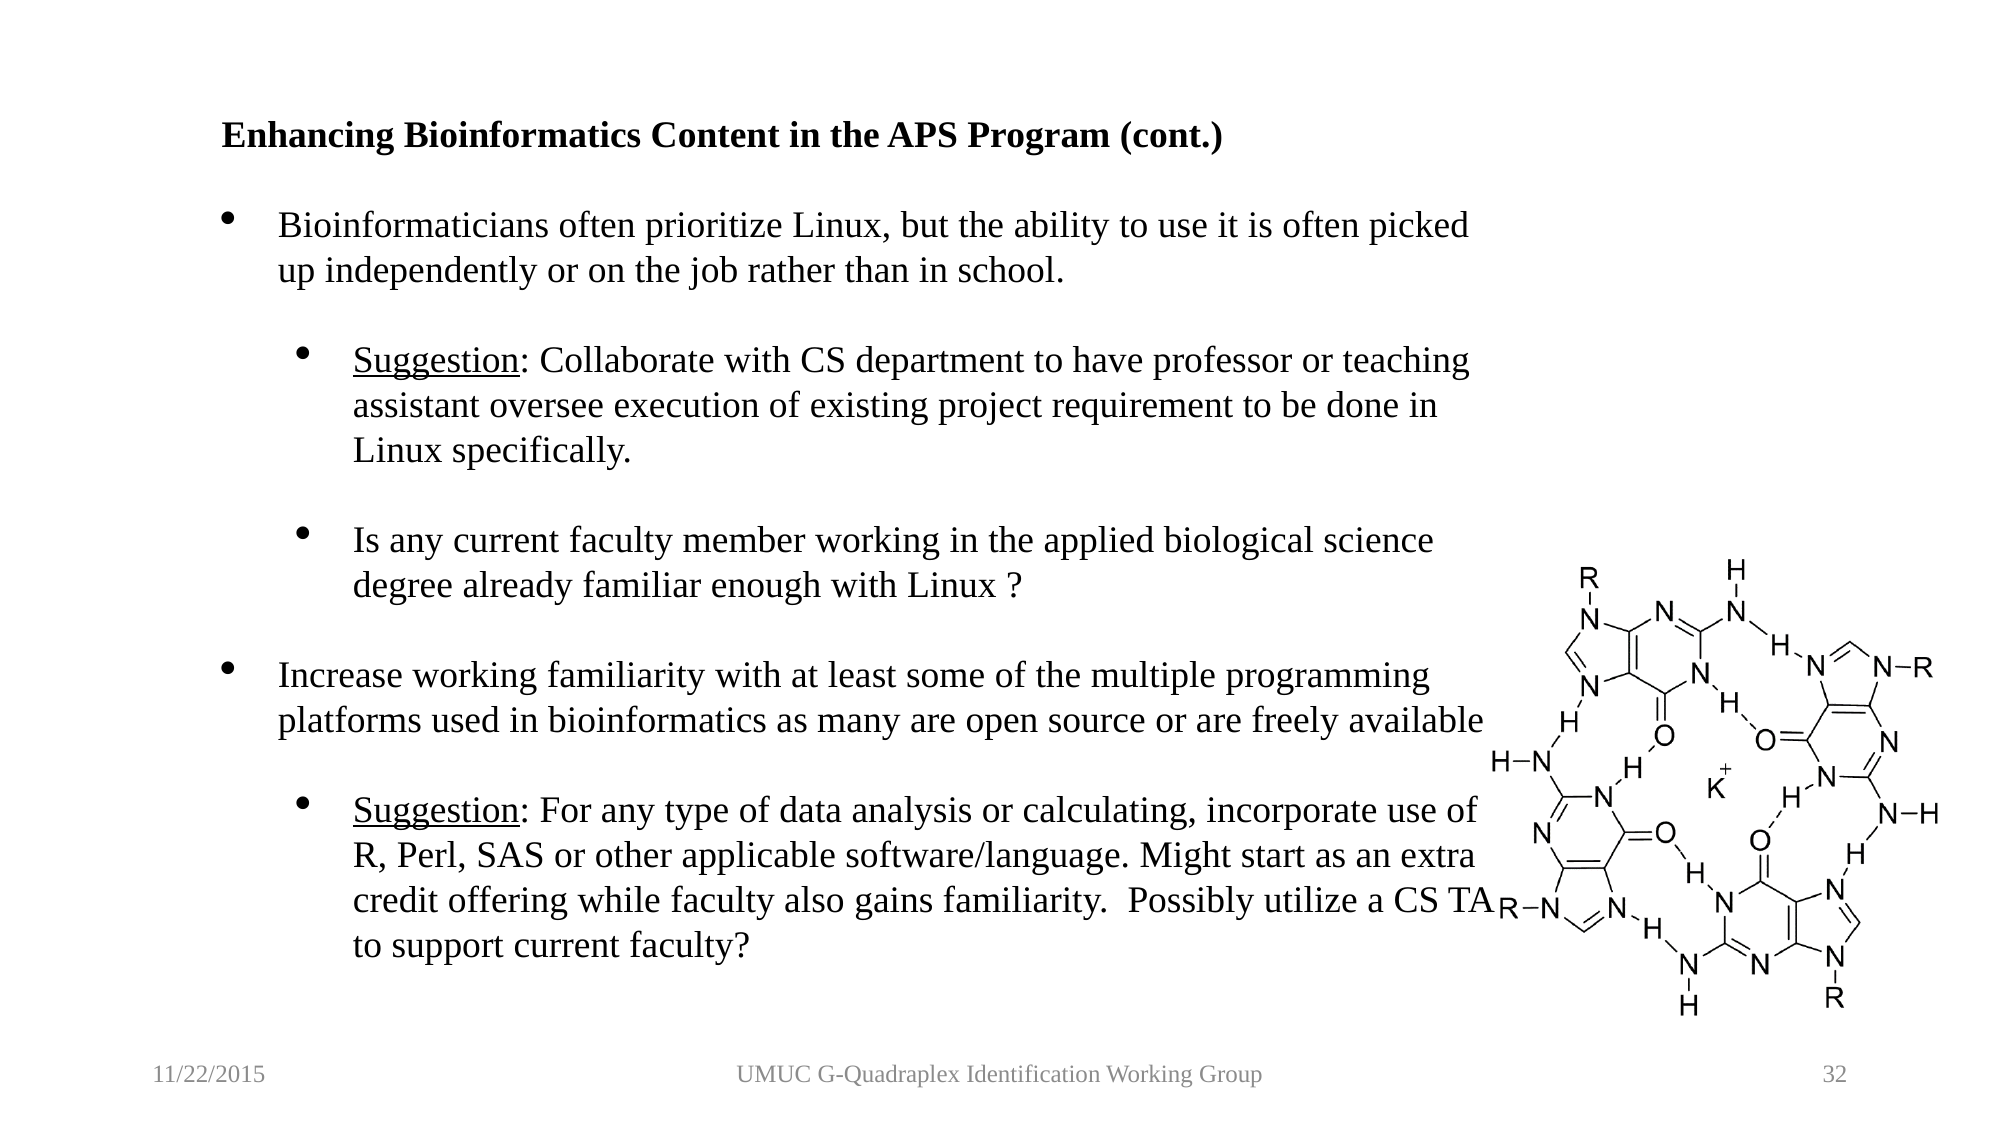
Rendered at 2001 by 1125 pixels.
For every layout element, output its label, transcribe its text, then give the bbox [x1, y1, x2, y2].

slide_number 32 [1412, 1042, 1863, 1103]
footer UMUC G-Quadraplex Identification Working Group [662, 1042, 1338, 1103]
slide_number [137, 1042, 588, 1103]
picture [1484, 554, 1944, 1020]
text_box Enhancing Bioinformatics Content in the APS Program (cont.) Bioinformaticians often prioritize Linux, but the ability to use it is often picked up independently or on the job rather than in school. Suggestion: Collaborate with CS department to have professor or teaching assistant oversee execution of existing project requirement to be done in Linux specifically. Is any current faculty member working in the applied biological science degree already familiar enough with Linux ? Increase working familiarity with at least some of the multiple programming platforms used in bioinformatics as many are open source or are freely available Suggestion: For any type of data analysis or calculating, incorporate use of R, Perl, SAS or other applicable software/language. Might start as an extra credit offering while faculty also gains familiarity. Possibly utilize a CS TA to support current faculty? [206, 103, 1528, 973]
